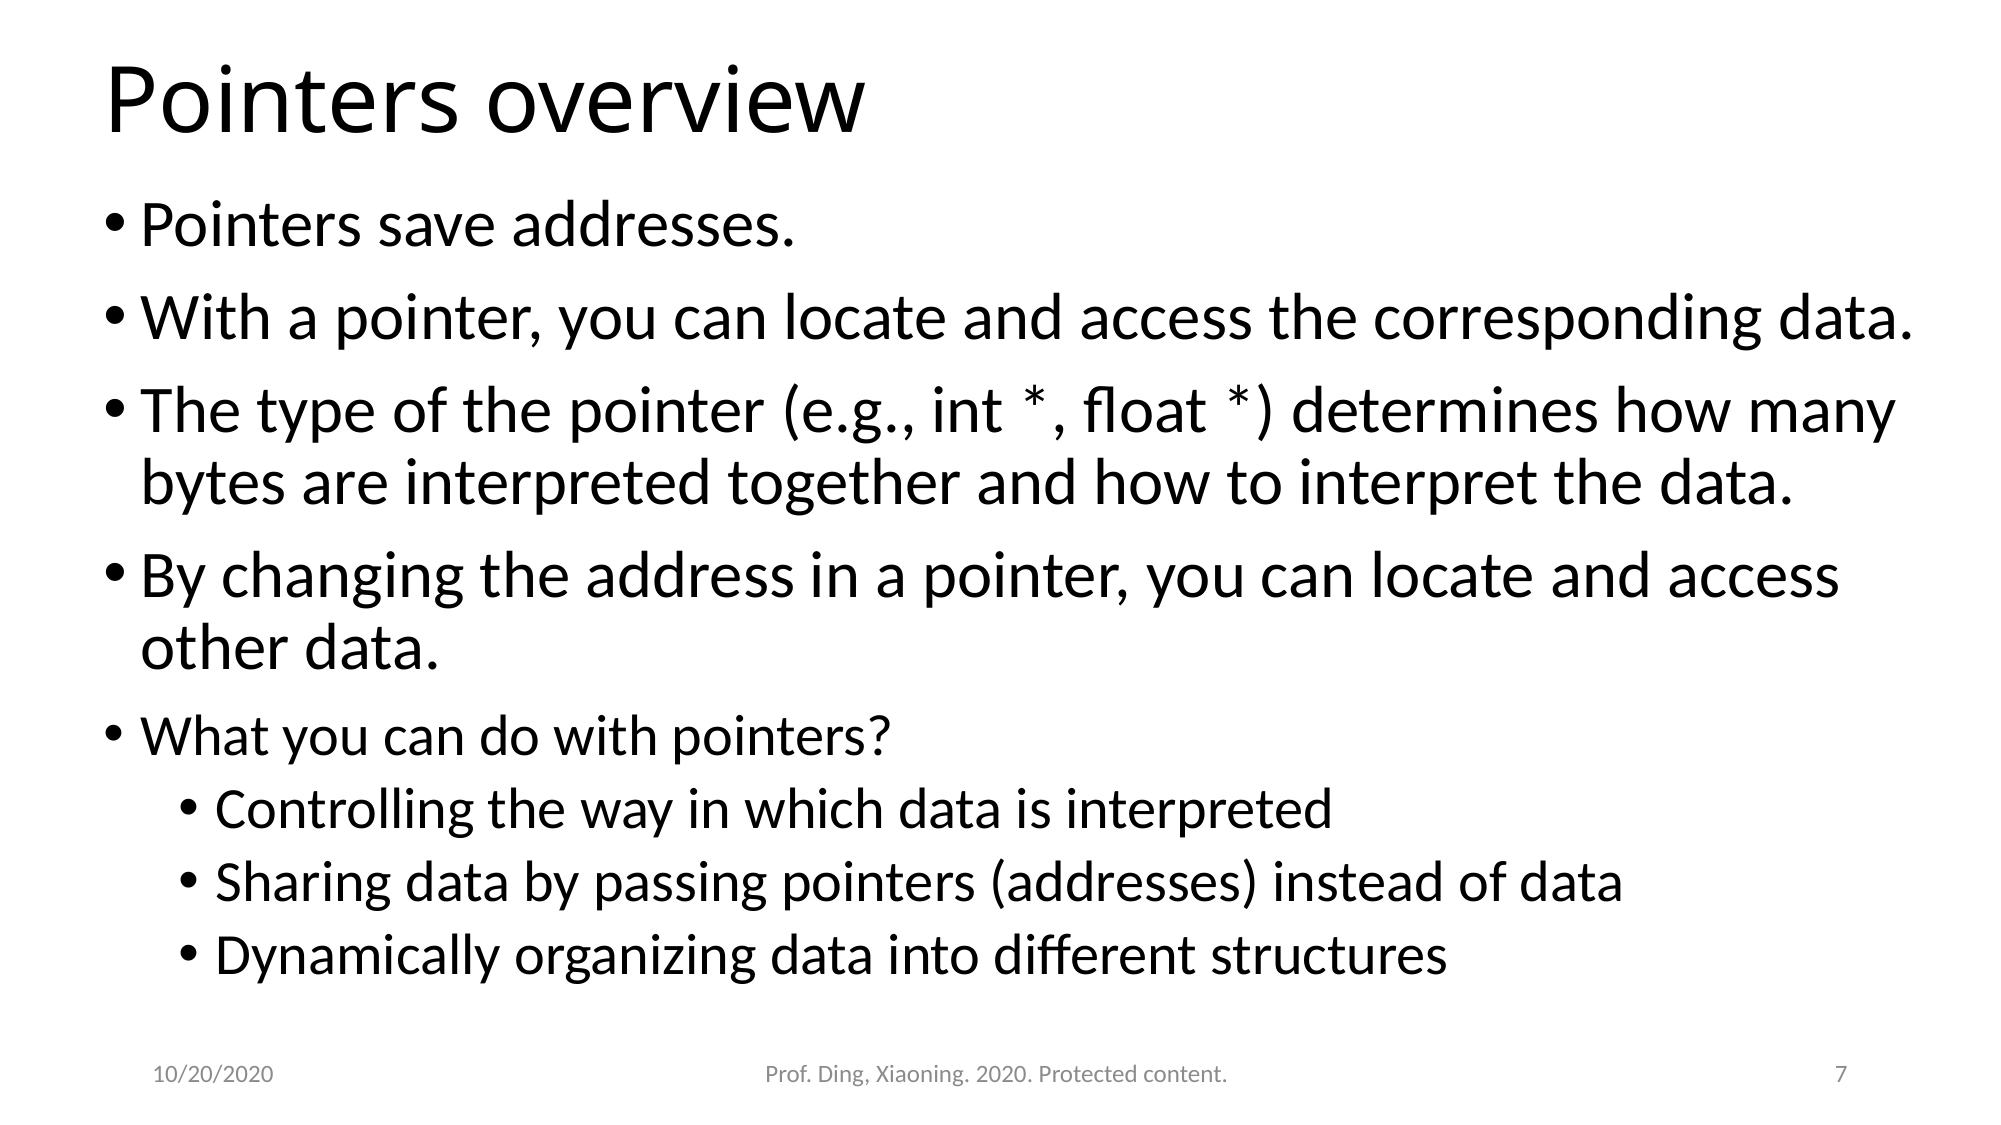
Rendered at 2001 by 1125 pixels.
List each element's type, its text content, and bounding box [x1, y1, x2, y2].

title Pointers overview [88, 20, 1814, 181]
footer Prof. Ding, Xiaoning. 2020. Protected content. [662, 1042, 1338, 1103]
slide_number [137, 1042, 588, 1103]
slide_number 7 [1412, 1042, 1863, 1103]
list Pointers save addresses. With a pointer, you can locate and access the corresponding data. The type of the pointer (e.g., int *, float *) determines how many bytes are interpreted together and how to interpret the data. By changing the address in a pointer, you can locate and access other data. What you can do with pointers? Controlling the way in which data is interpreted Sharing data by passing pointers (addresses) instead of data Dynamically organizing data into different structures [88, 181, 1963, 1043]
